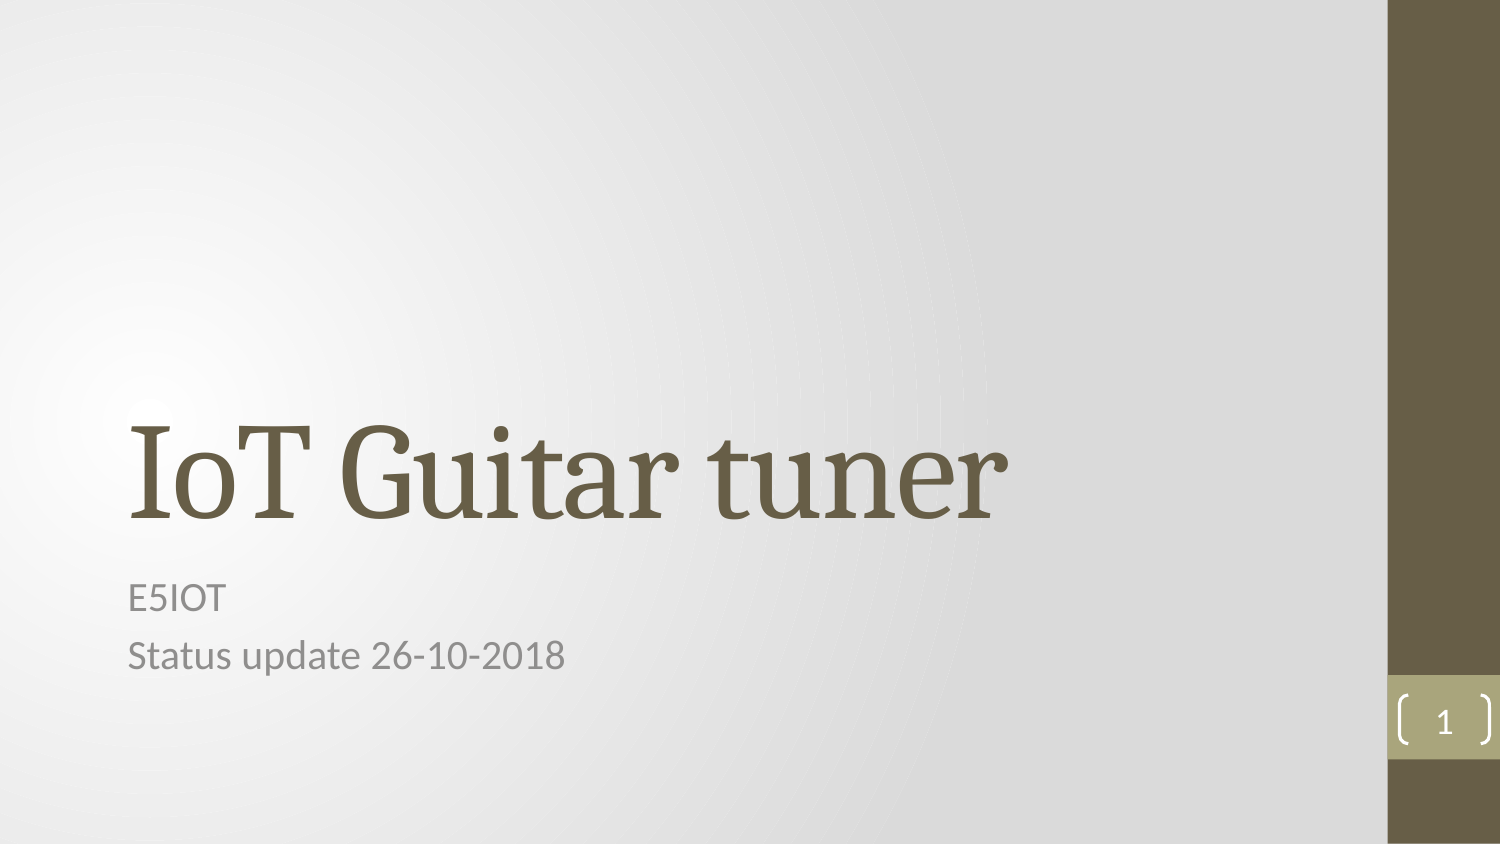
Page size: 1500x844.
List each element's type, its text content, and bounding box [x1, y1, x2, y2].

slide_number 1 [1397, 693, 1492, 746]
title IoT Guitar tuner [112, 234, 1350, 554]
subtitle E5IOT Status update 26-10-2018 [112, 562, 1173, 694]
